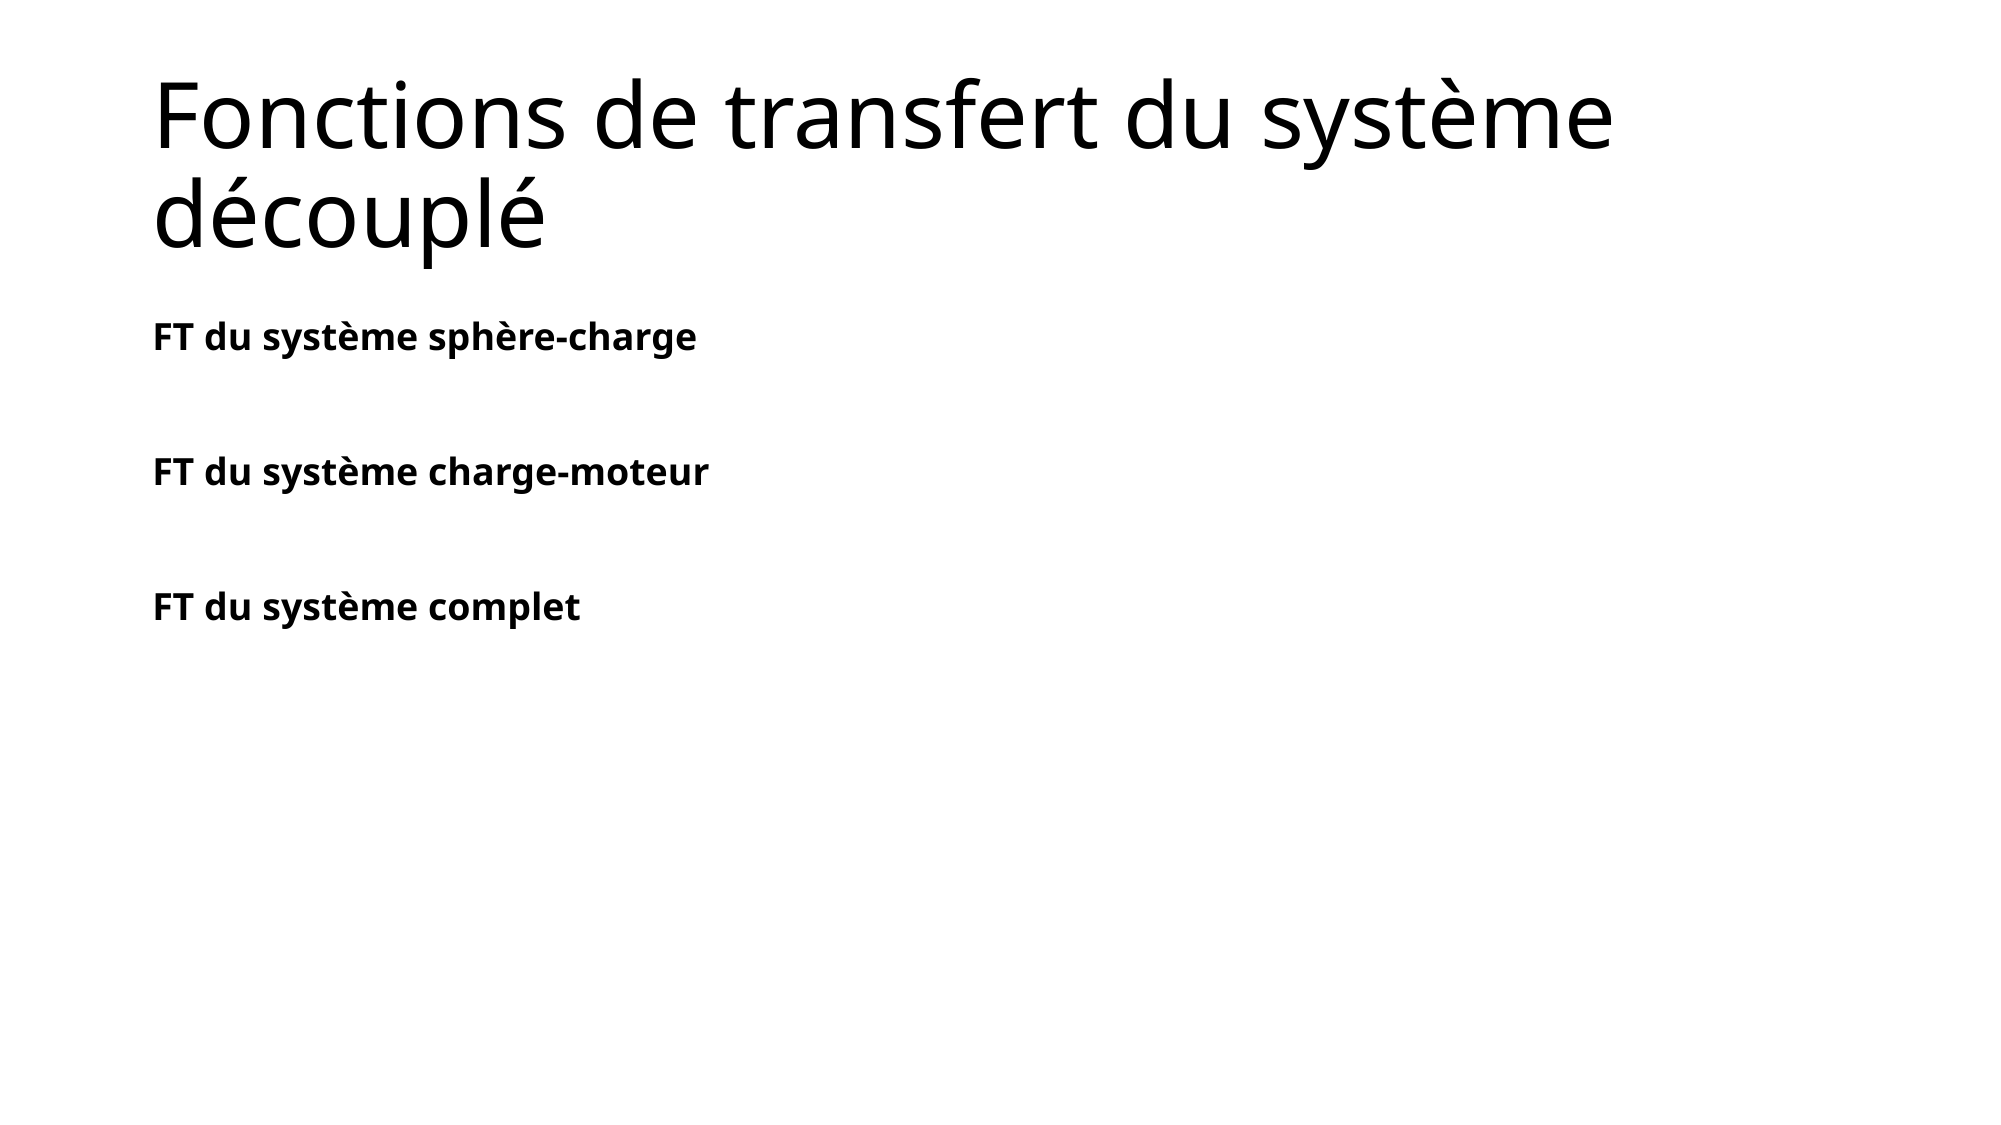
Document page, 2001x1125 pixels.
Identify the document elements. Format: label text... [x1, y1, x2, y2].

title Fonctions de transfert du système découplé [137, 59, 1863, 278]
